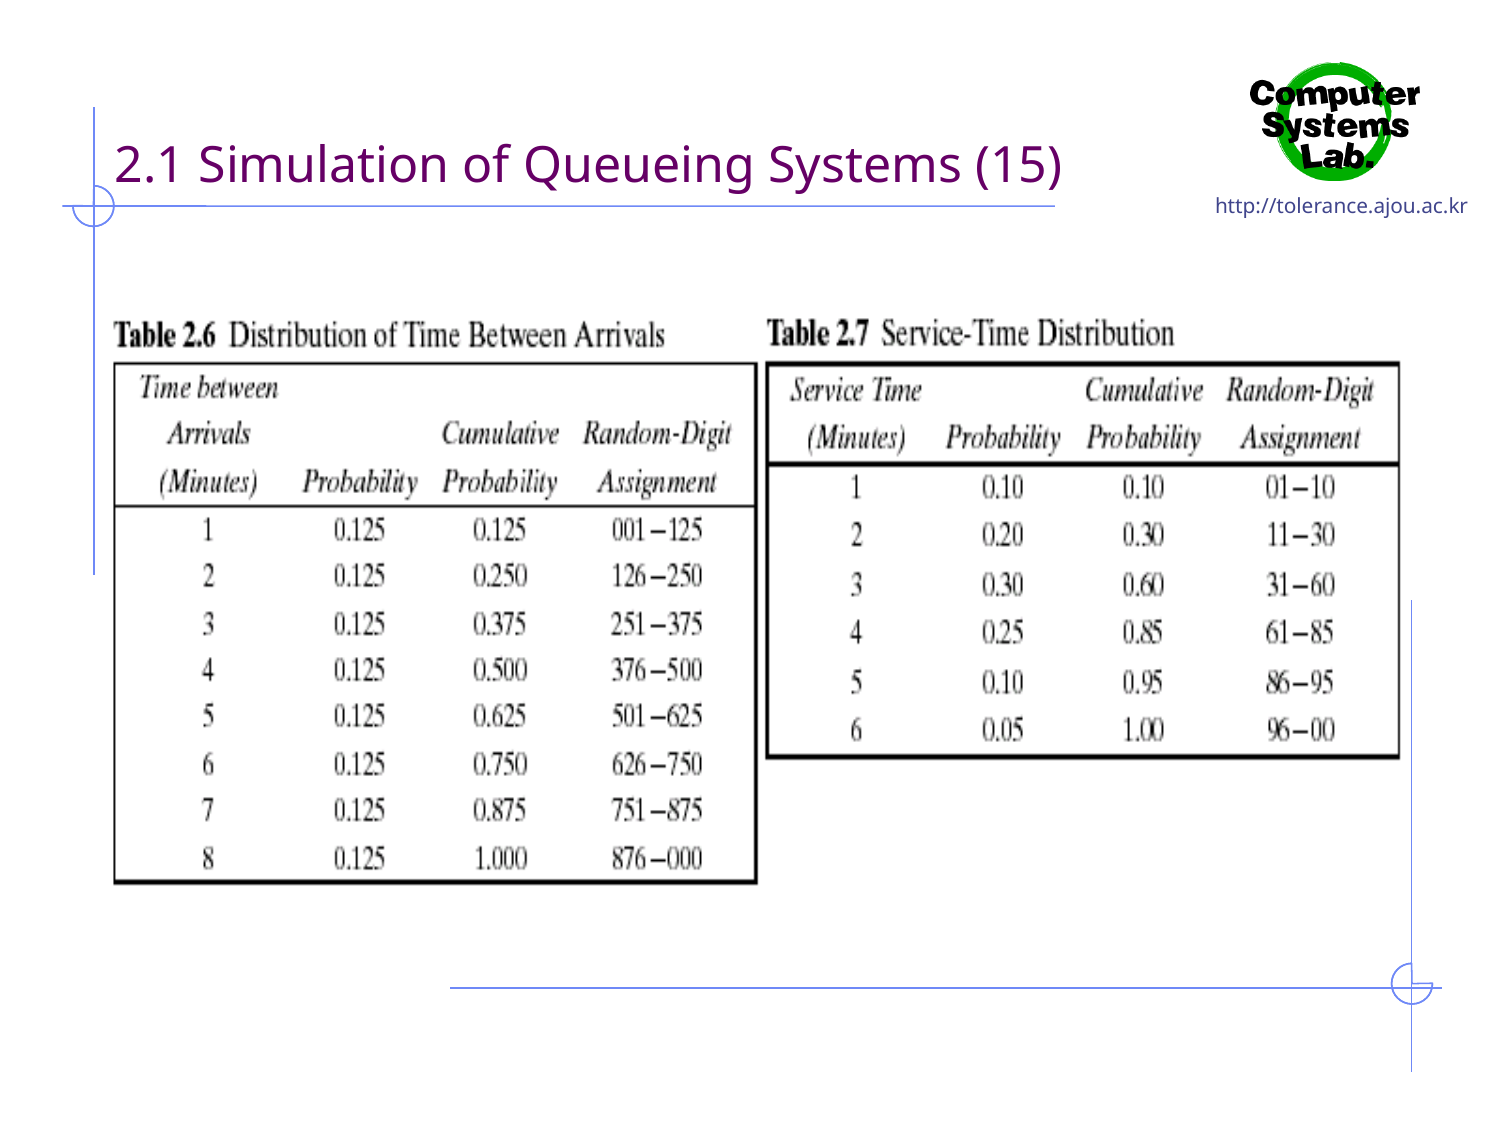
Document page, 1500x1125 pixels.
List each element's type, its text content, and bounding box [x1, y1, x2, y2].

picture [112, 312, 1406, 888]
picture [1250, 62, 1420, 181]
title 2.1 Simulation of Queueing Systems (15) [99, 99, 1238, 200]
